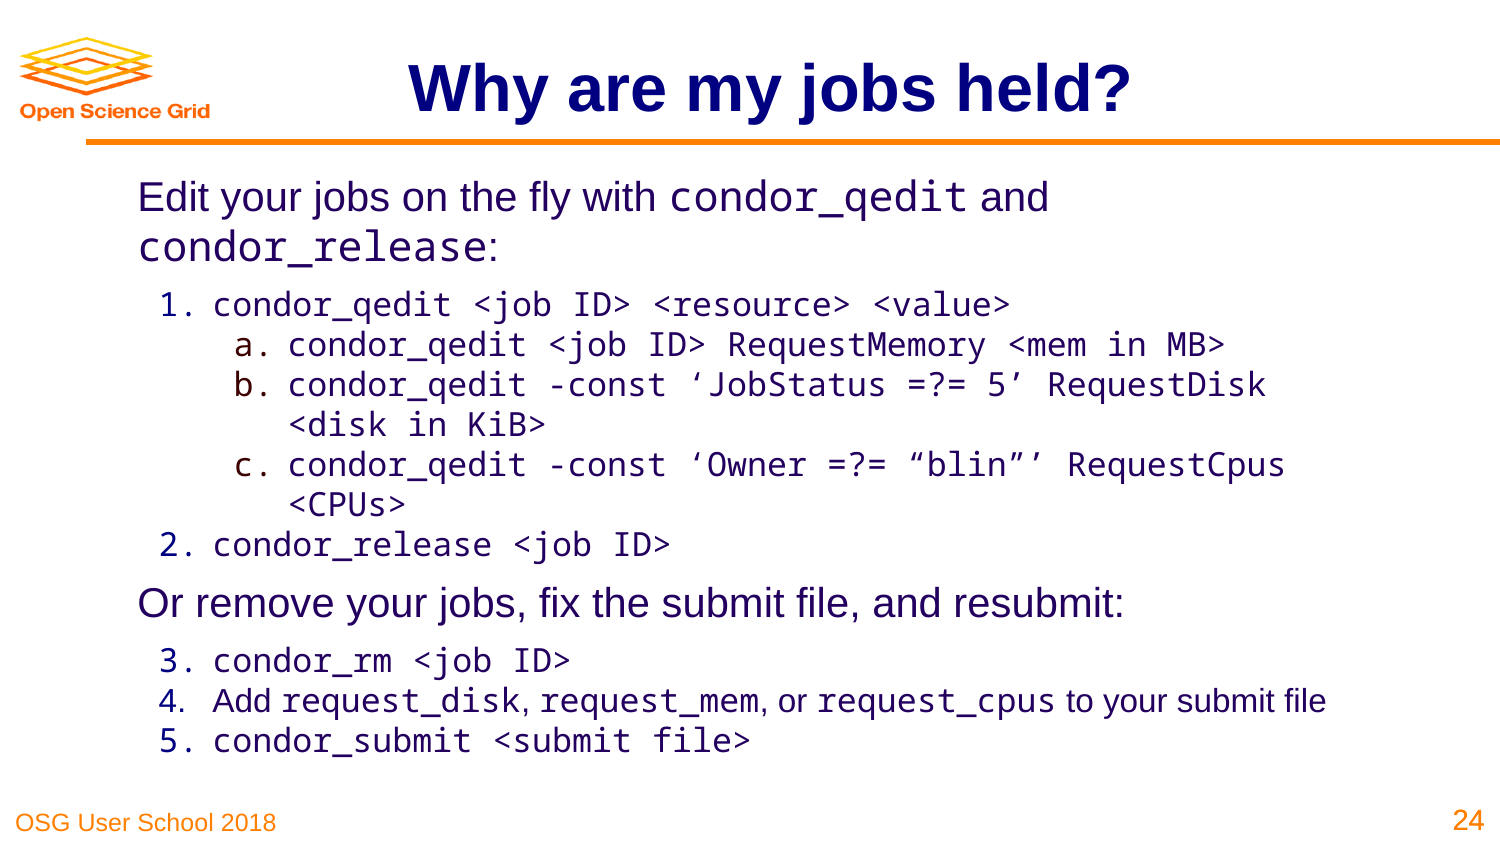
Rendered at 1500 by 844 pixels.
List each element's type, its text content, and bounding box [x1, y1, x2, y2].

picture [0, 20, 201, 134]
title Why are my jobs held? [201, 14, 1342, 155]
slide_number ‹#› [1431, 787, 1500, 844]
list Edit your jobs on the fly with condor_qedit and condor_release: condor_qedit <job ID> <resource> <value> condor_qedit <job ID> RequestMemory <mem in MB> condor_qedit -const ‘JobStatus =?= 5’ RequestDisk <disk in KiB> condor_qedit -const ‘Owner =?= “blin”’ RequestCpus <CPUs> condor_release <job ID> Or remove your jobs, fix the submit file, and resubmit: condor_rm <job ID> Add request_disk, request_mem, or request_cpus to your submit file condor_submit <submit file> [122, 162, 1398, 740]
